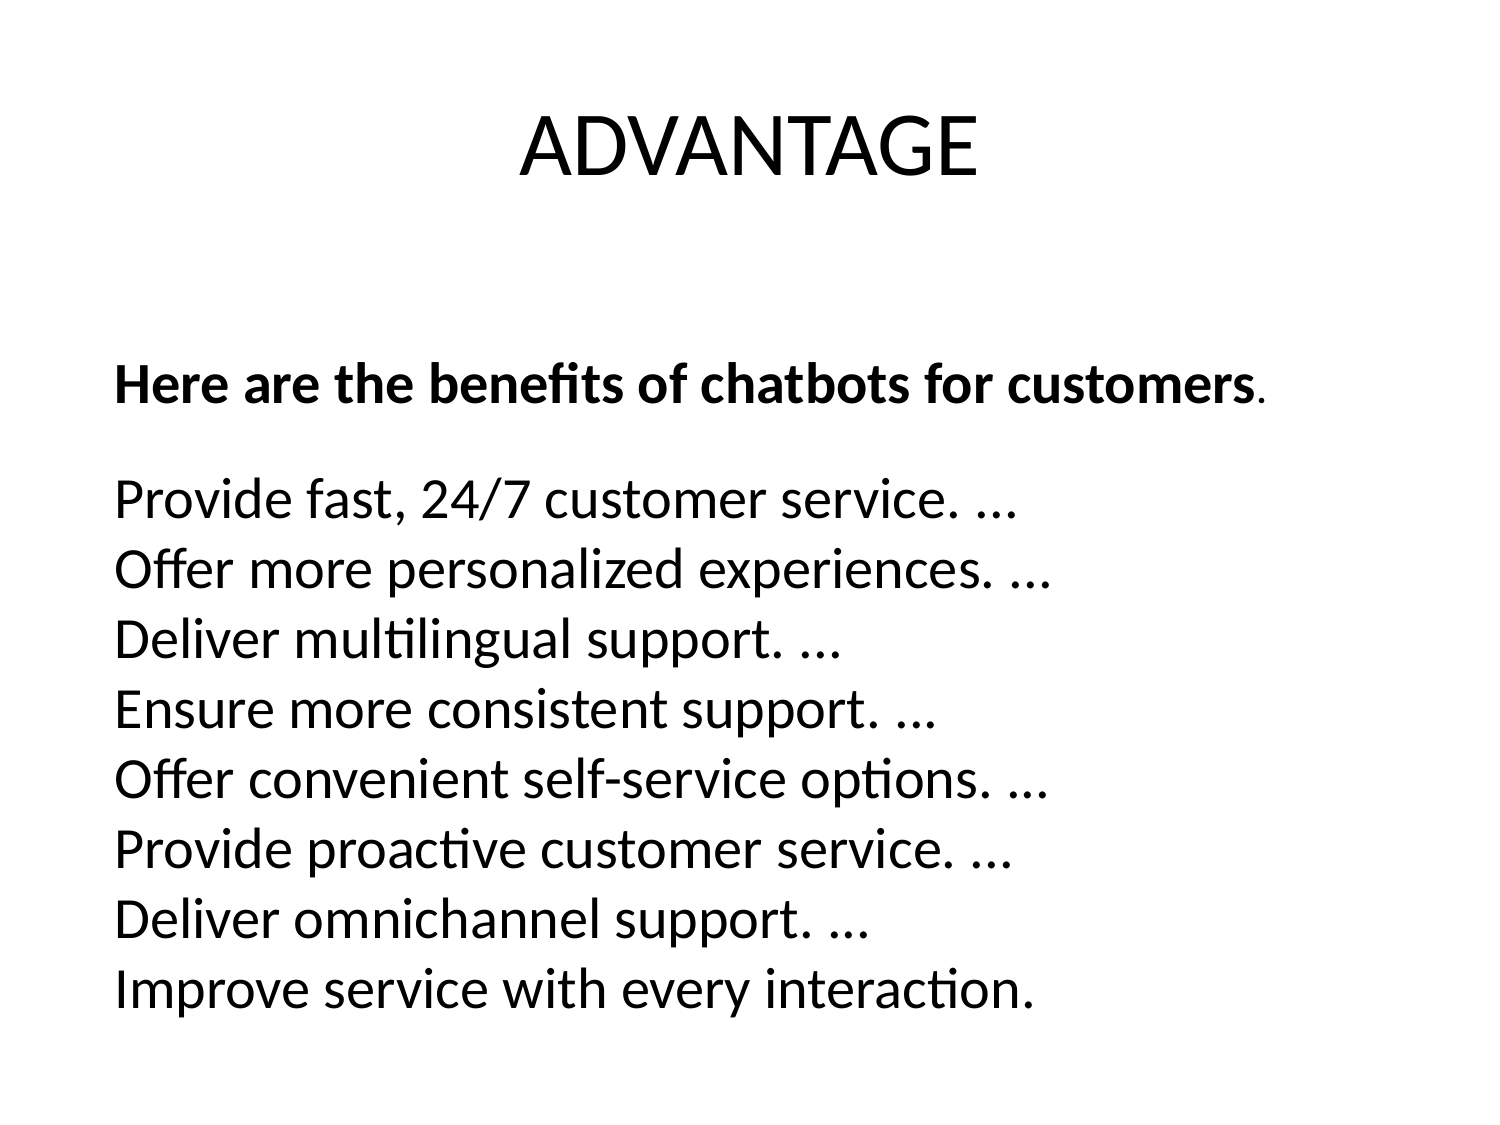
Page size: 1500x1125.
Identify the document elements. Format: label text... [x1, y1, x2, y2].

text_box Here are the benefits of chatbots for customers. Provide fast, 24/7 customer service. ... Offer more personalized experiences. ... Deliver multilingual support. ... Ensure more consistent support. ... Offer convenient self-service options. ... Provide proactive customer service. ... Deliver omnichannel support. ... Improve service with every interaction. [99, 337, 1375, 1028]
title ADVANTAGE [75, 45, 1425, 233]
